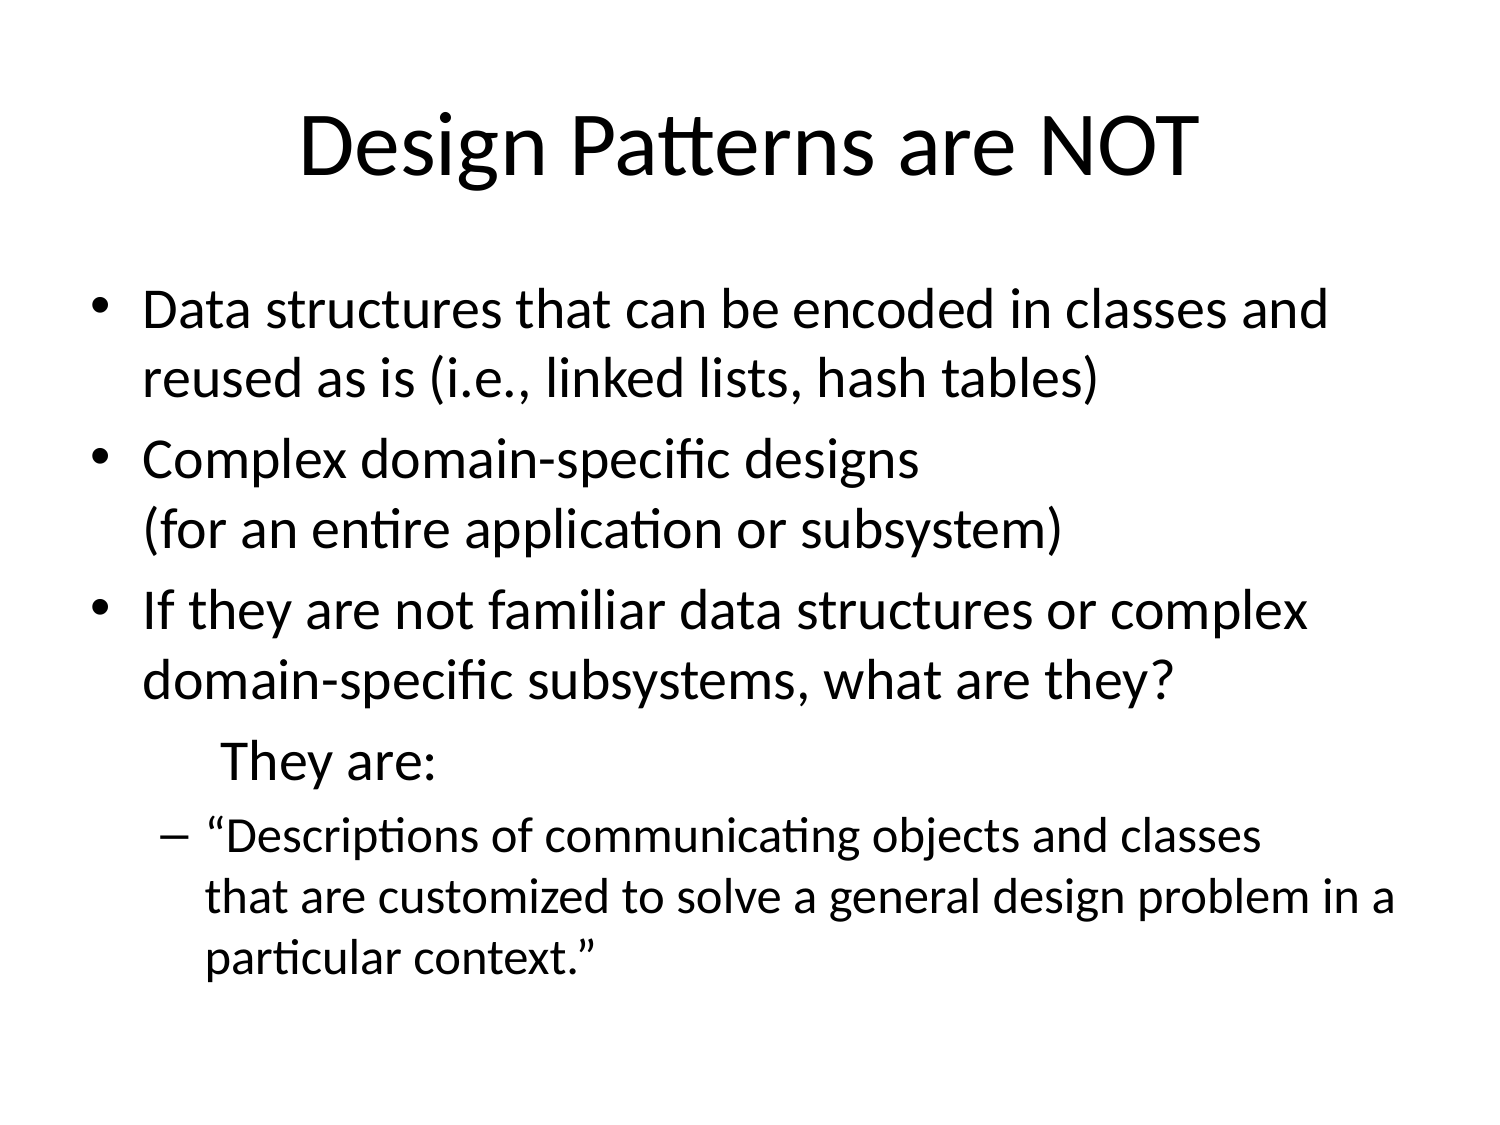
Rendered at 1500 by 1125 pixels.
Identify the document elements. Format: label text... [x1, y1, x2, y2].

list Data structures that can be encoded in classes and reused as is (i.e., linked lists, hash tables) Complex domain-specific designs (for an entire application or subsystem) If they are not familiar data structures or complex domain-specific subsystems, what are they? They are: “Descriptions of communicating objects and classes that are customized to solve a general design problem in a particular context.” [75, 262, 1425, 1005]
title Design Patterns are NOT [75, 45, 1425, 233]
